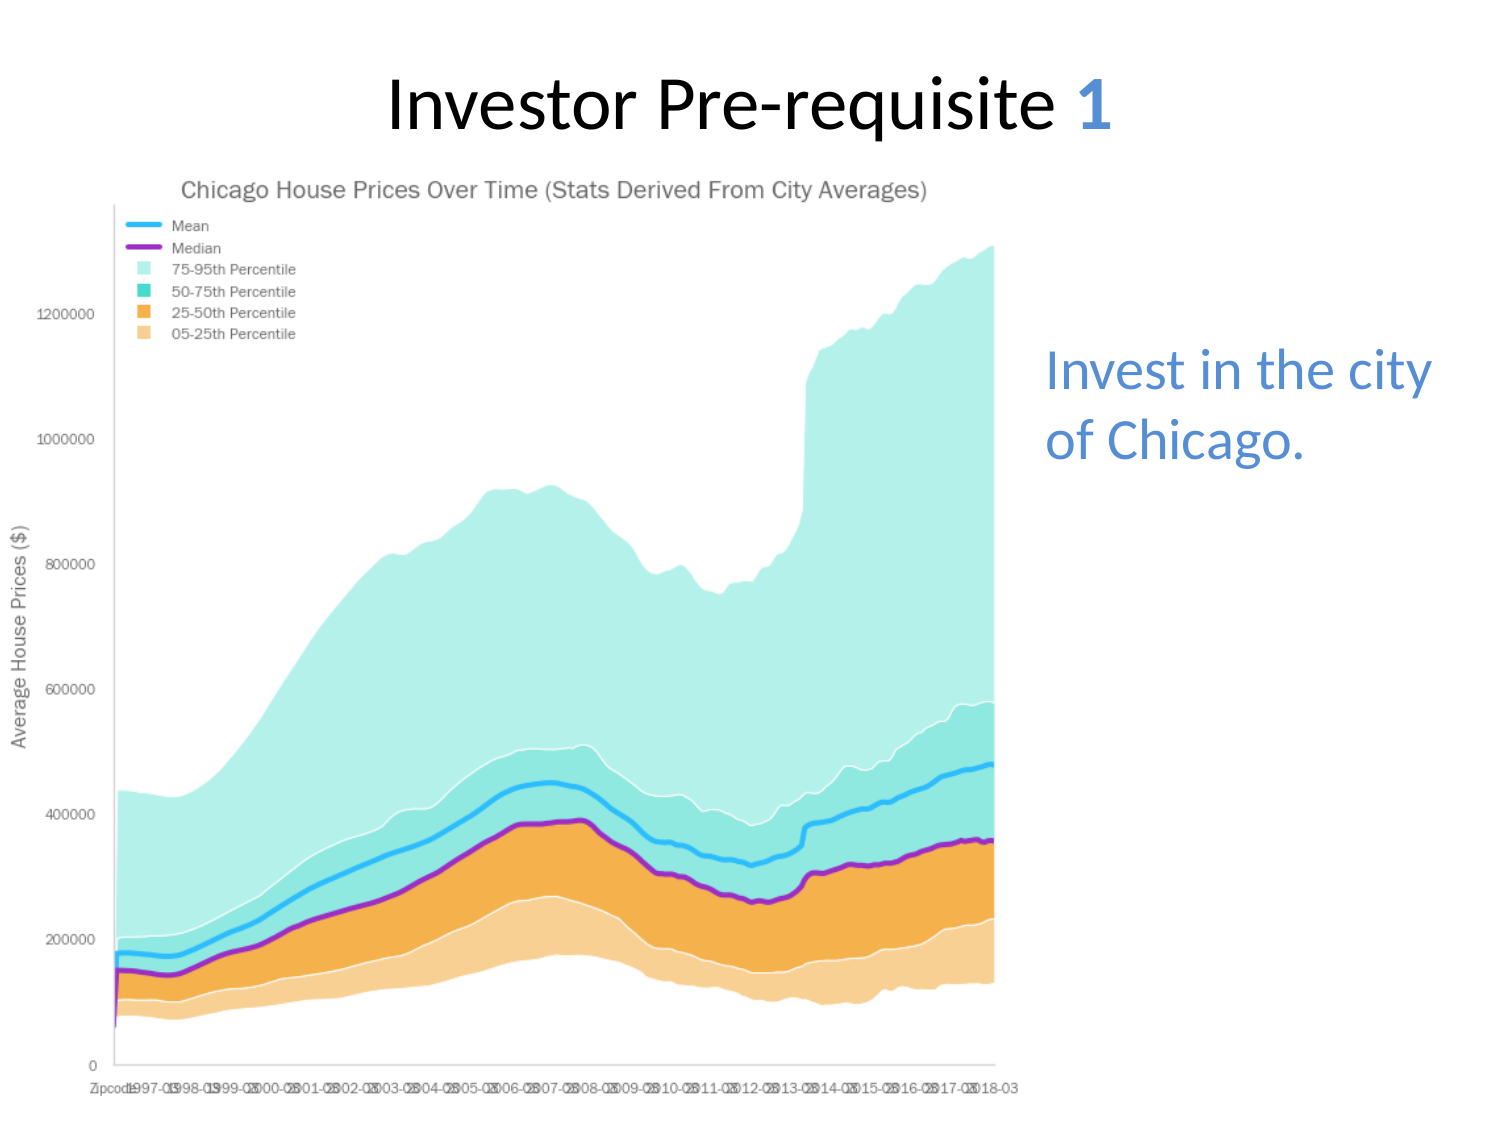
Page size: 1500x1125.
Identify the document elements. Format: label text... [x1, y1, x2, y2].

text_box Invest in the city of Chicago. [1253, 323, 1500, 479]
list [0, 172, 1248, 1104]
title Investor Pre-requisite 1 [75, 45, 1425, 153]
